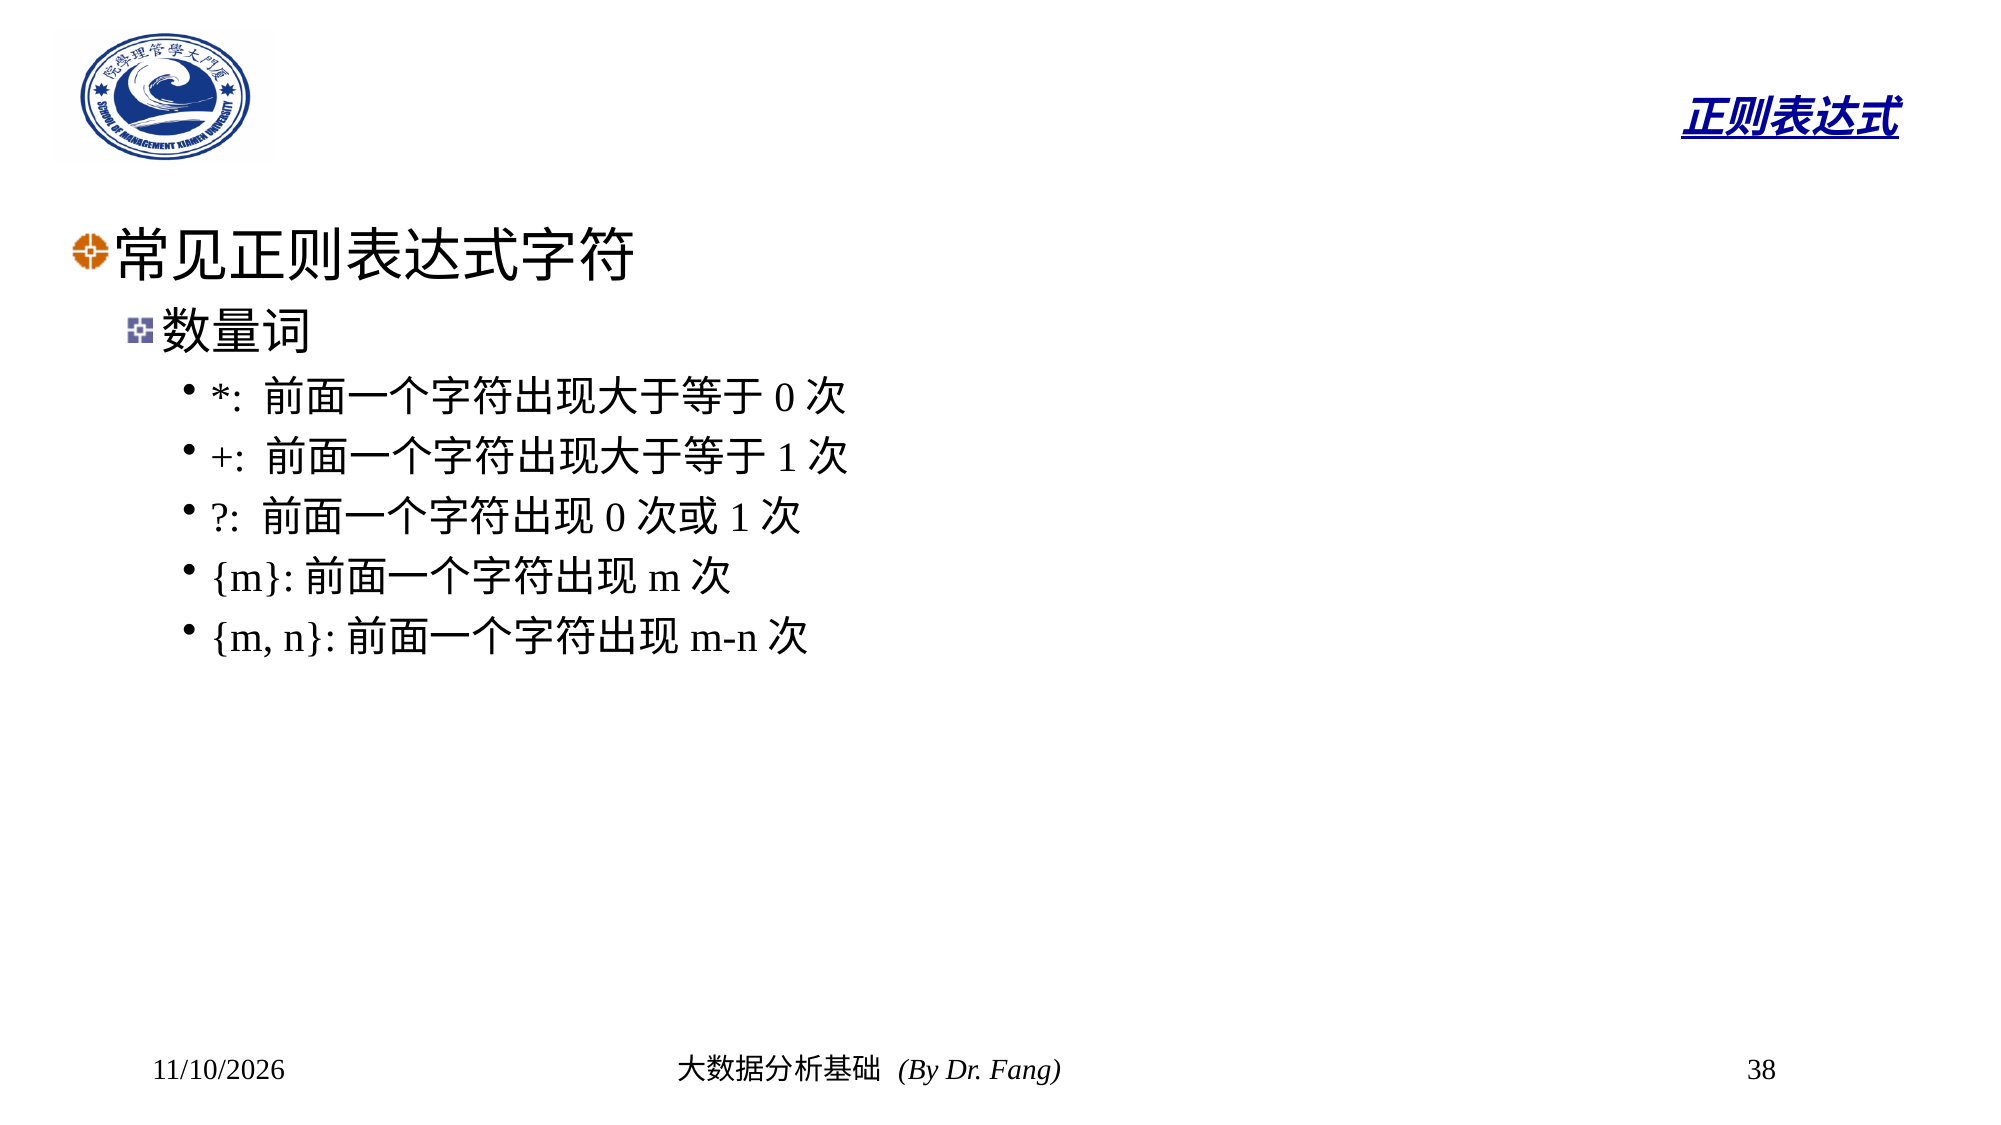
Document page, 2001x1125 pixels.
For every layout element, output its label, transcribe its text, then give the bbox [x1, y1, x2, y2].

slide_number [137, 1042, 588, 1103]
title 正则表达式 [291, 7, 1914, 173]
footer 大数据分析基础 (By Dr. Fang) [662, 1042, 1626, 1103]
picture [54, 30, 274, 164]
slide_number 38 [1732, 1042, 1863, 1103]
picture [126, 316, 153, 343]
list 常见正则表达式字符 数量词 *: 前面一个字符出现大于等于0次 +: 前面一个字符出现大于等于1次 ?: 前面一个字符出现0次或1次 {m}:前面一个字符出现m次 {m, n}:前面一个字符出现m-n次 [54, 196, 1946, 1035]
picture [69, 232, 111, 274]
